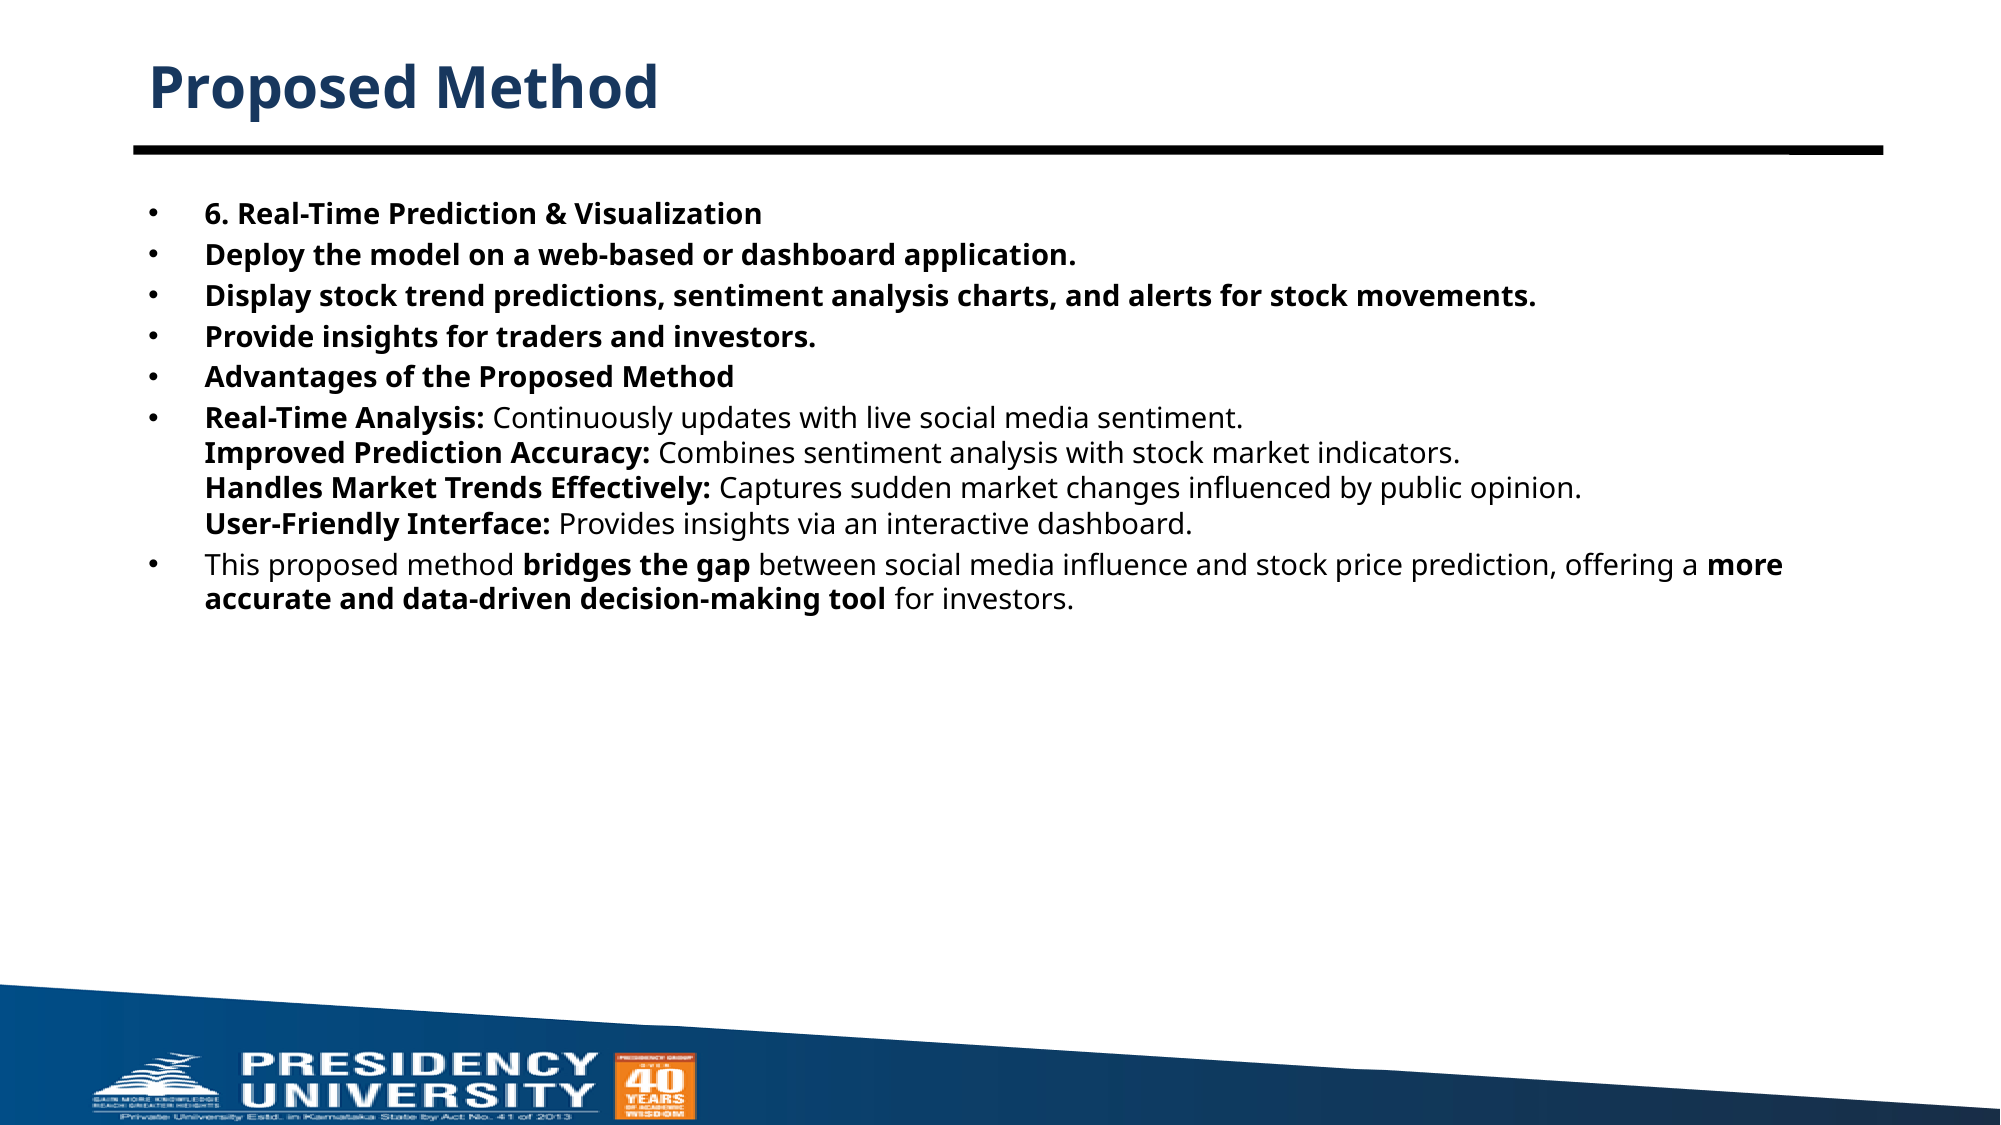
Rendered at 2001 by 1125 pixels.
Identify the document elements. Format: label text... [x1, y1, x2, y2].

picture [0, 982, 2000, 1125]
title Proposed Method [133, 45, 1884, 125]
list 6. Real-Time Prediction & Visualization Deploy the model on a web-based or dashboard application. Display stock trend predictions, sentiment analysis charts, and alerts for stock movements. Provide insights for traders and investors. Advantages of the Proposed Method Real-Time Analysis: Continuously updates with live social media sentiment. Improved Prediction Accuracy: Combines sentiment analysis with stock market indicators. Handles Market Trends Effectively: Captures sudden market changes influenced by public opinion. User-Friendly Interface: Provides insights via an interactive dashboard. This proposed method bridges the gap between social media influence and stock price prediction, offering a more accurate and data-driven decision-making tool for investors. [133, 187, 1884, 1000]
